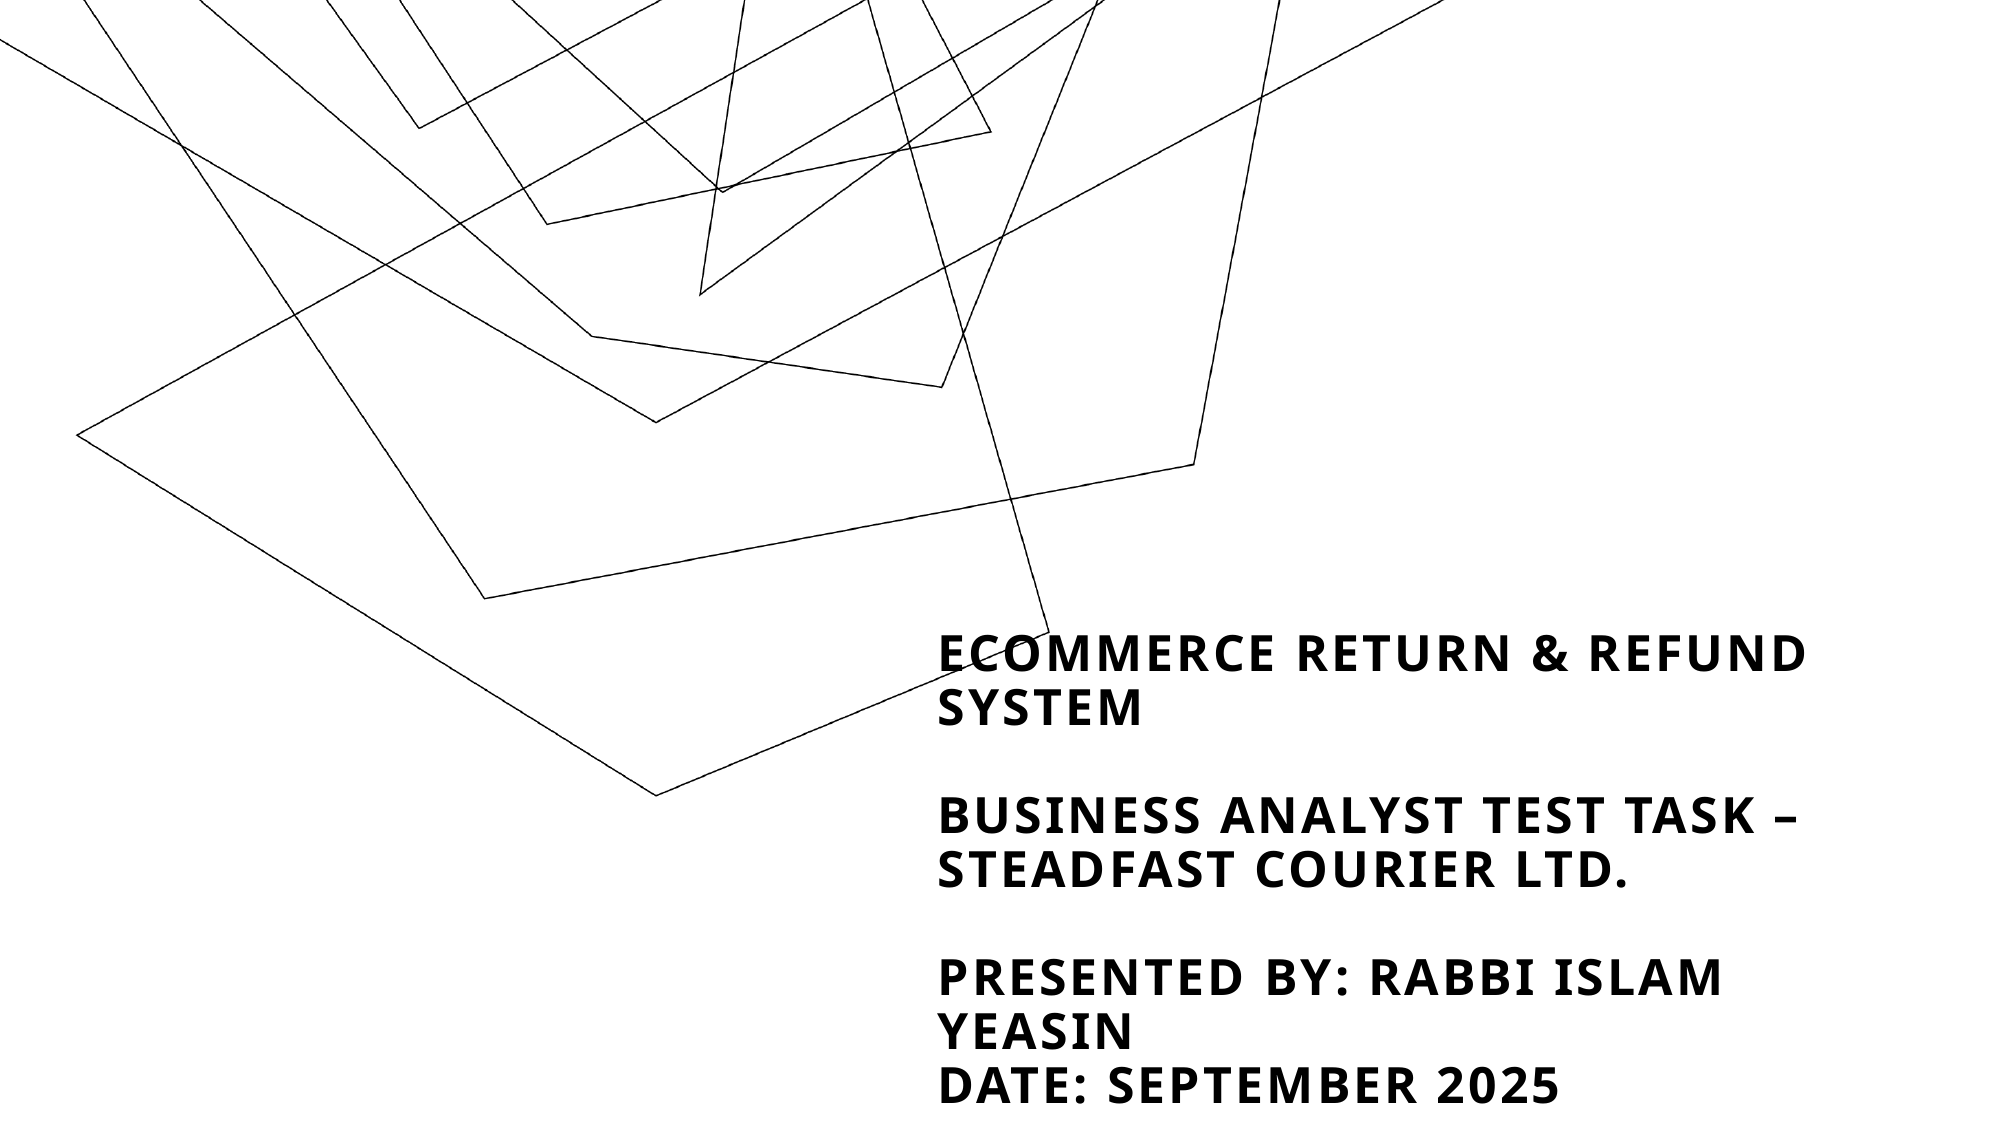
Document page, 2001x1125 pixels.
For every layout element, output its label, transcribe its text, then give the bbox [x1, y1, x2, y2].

picture [0, 0, 1557, 830]
title Ecommerce Return & Refund System Business Analyst Test Task – Steadfast Courier Ltd. Presented by: Rabbi Islam Yeasin Date: September 2025 [922, 670, 1957, 1072]
